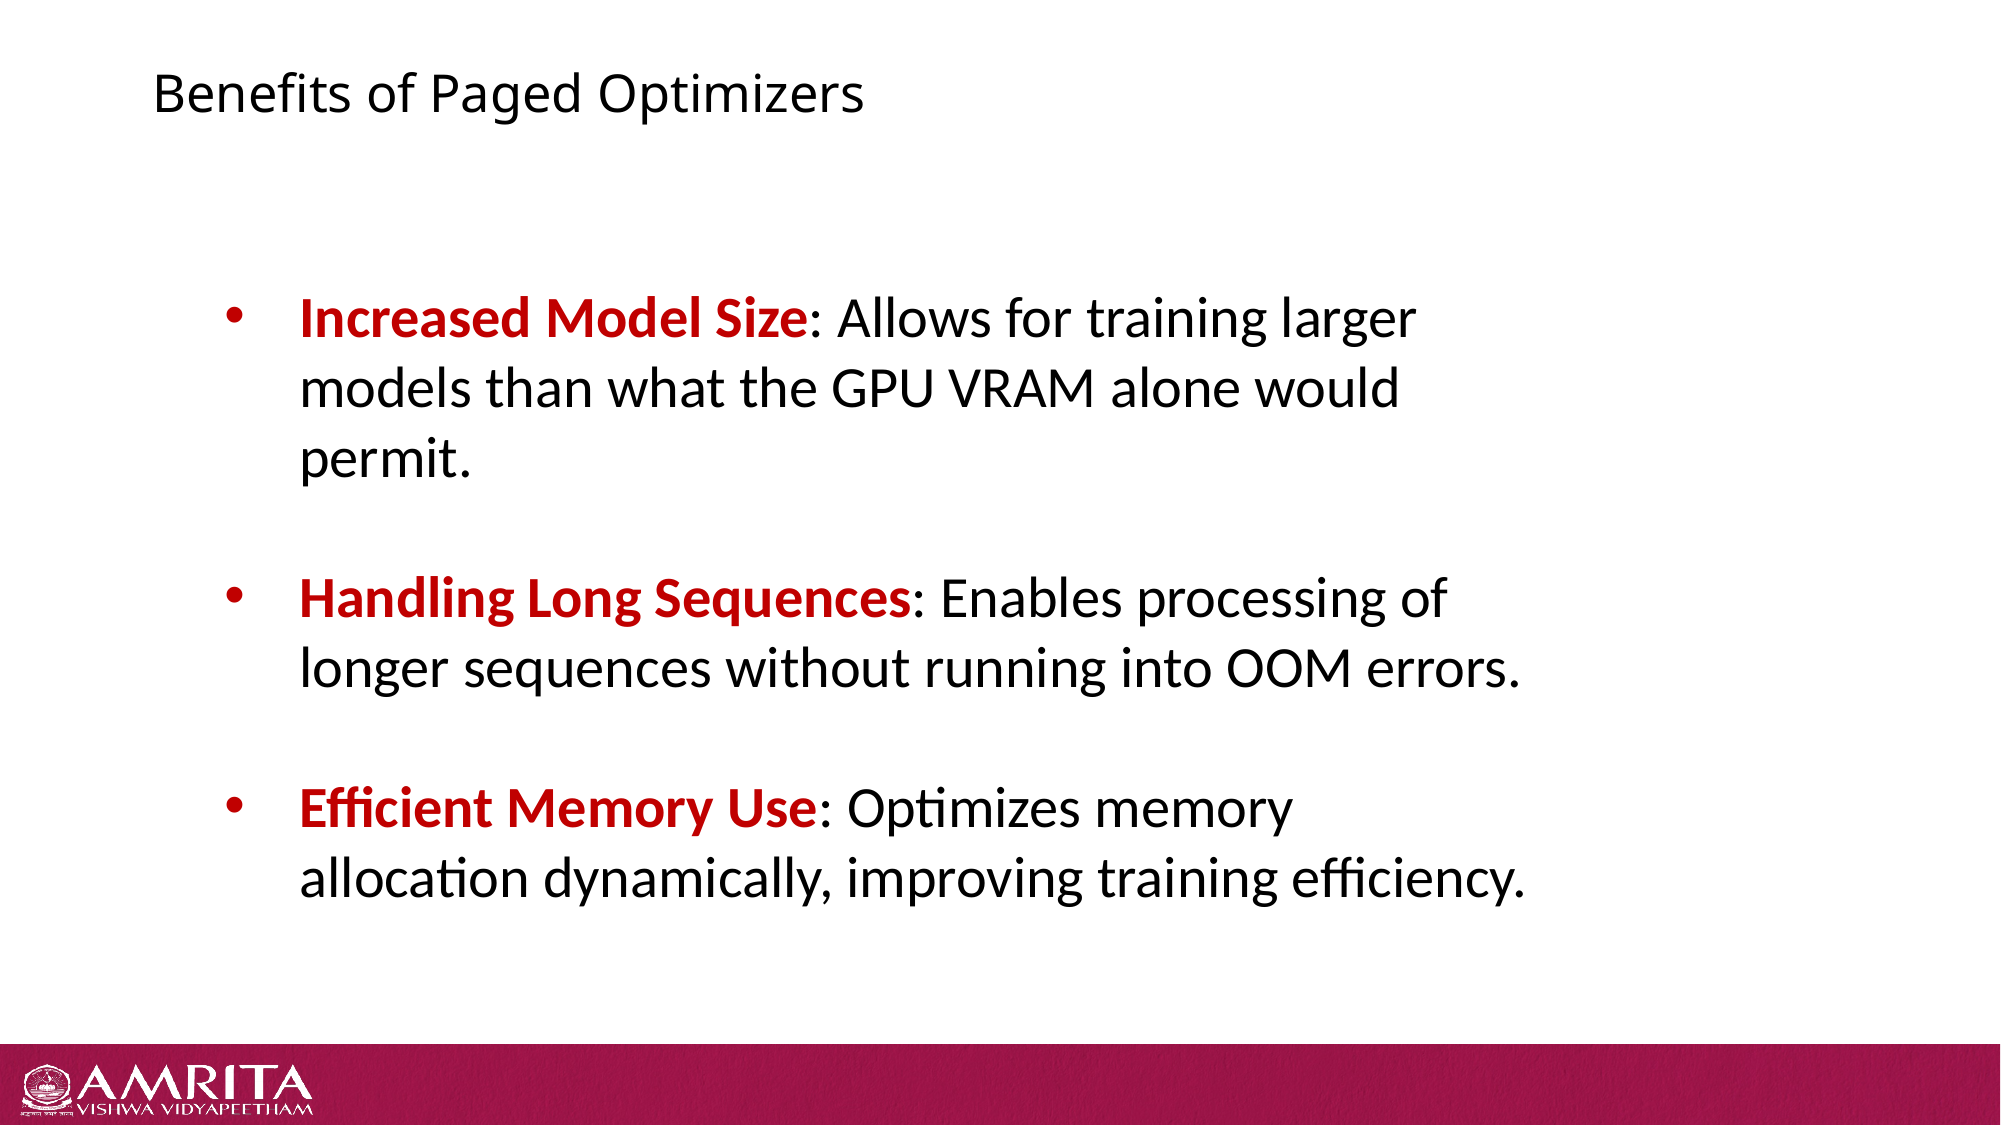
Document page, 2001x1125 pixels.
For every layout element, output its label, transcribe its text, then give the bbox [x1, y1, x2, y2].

text_box Increased Model Size: Allows for training larger models than what the GPU VRAM alone would permit. Handling Long Sequences: Enables processing of longer sequences without running into OOM errors. Efficient Memory Use: Optimizes memory allocation dynamically, improving training efficiency. [209, 272, 1550, 917]
picture [0, 1044, 2001, 1125]
title Benefits of Paged Optimizers [137, 59, 1863, 132]
